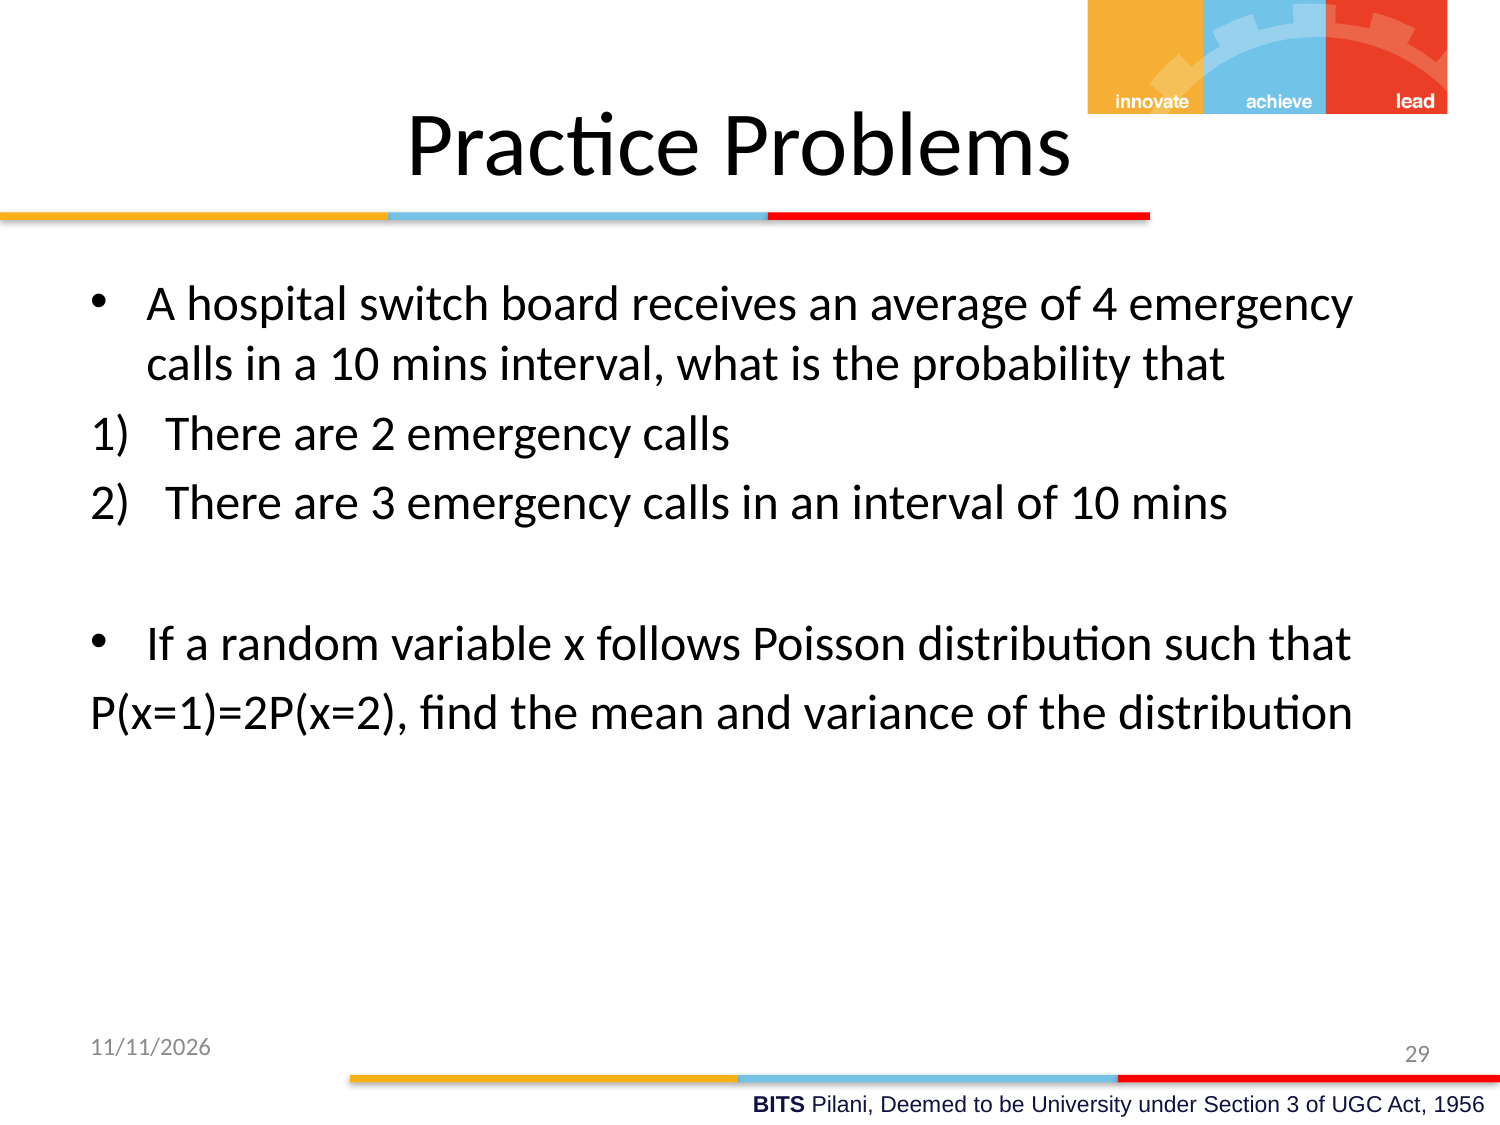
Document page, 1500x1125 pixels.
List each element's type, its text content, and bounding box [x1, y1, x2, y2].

picture [1087, 0, 1448, 114]
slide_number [75, 1015, 313, 1075]
slide_number 29 [1095, 1022, 1446, 1083]
title Practice Problems [75, 45, 1425, 233]
list A hospital switch board receives an average of 4 emergency calls in a 10 mins interval, what is the probability that There are 2 emergency calls There are 3 emergency calls in an interval of 10 mins If a random variable x follows Poisson distribution such that P(x=1)=2P(x=2), find the mean and variance of the distribution [75, 262, 1425, 1005]
